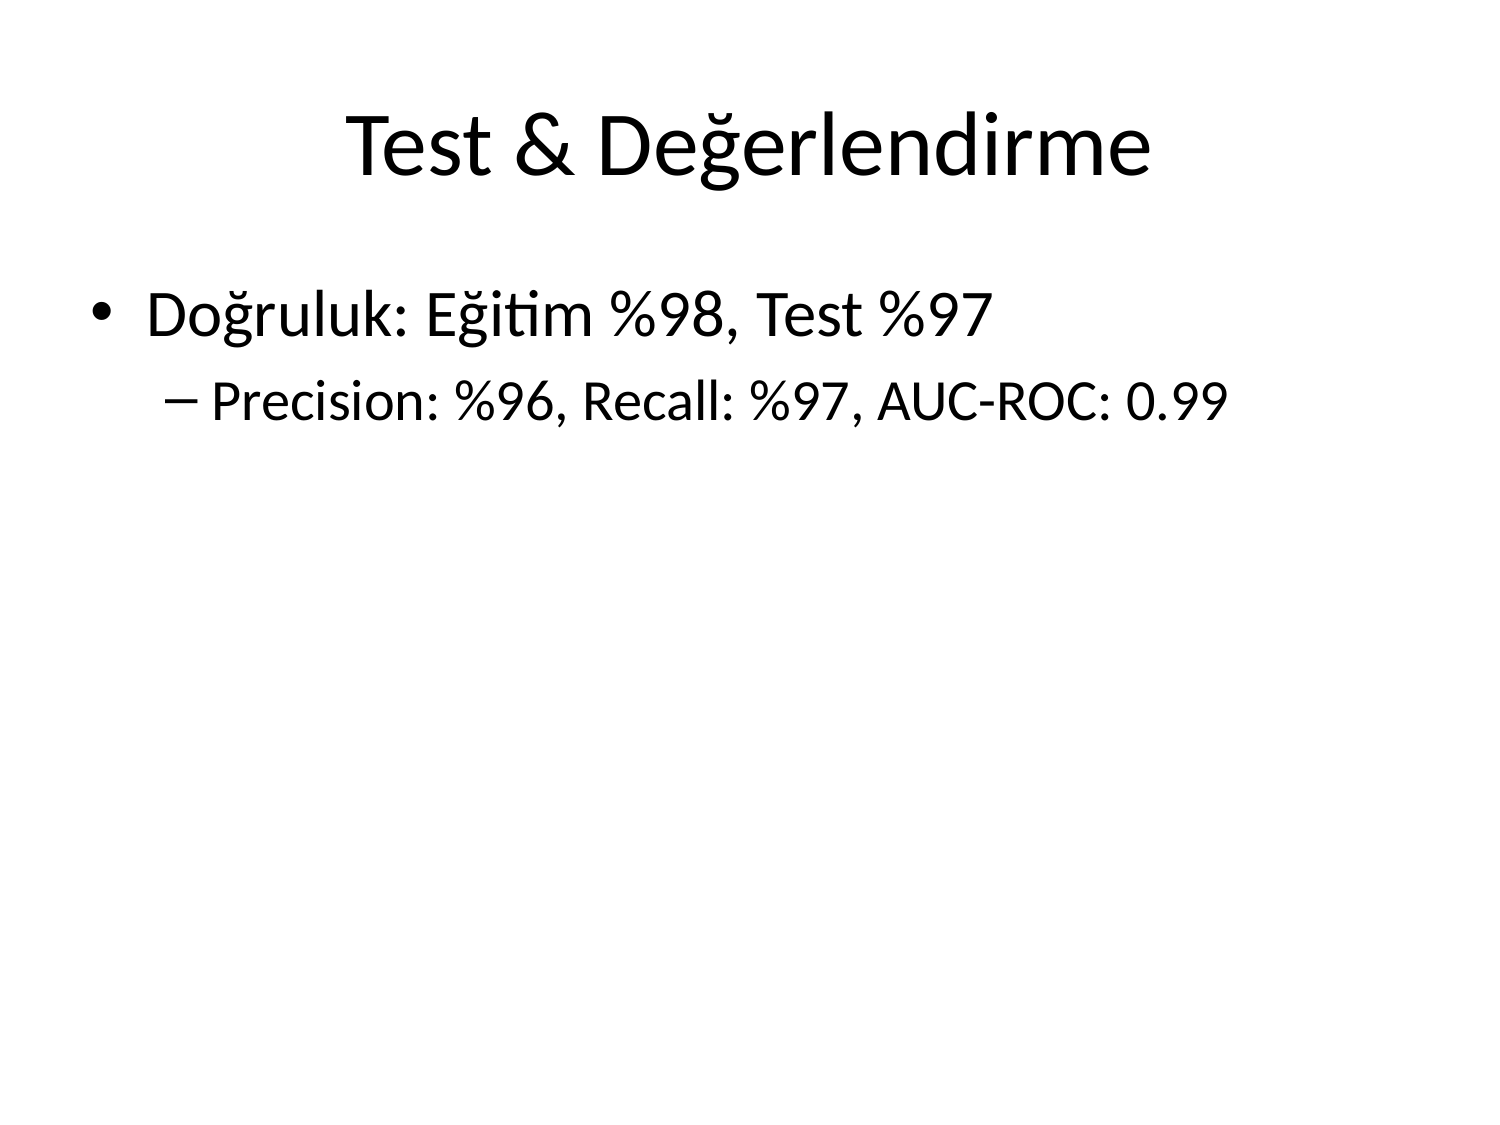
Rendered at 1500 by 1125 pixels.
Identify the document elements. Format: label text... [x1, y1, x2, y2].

title Test & Değerlendirme [75, 45, 1425, 233]
list Doğruluk: Eğitim %98, Test %97 Precision: %96, Recall: %97, AUC-ROC: 0.99 [75, 262, 1425, 1005]
